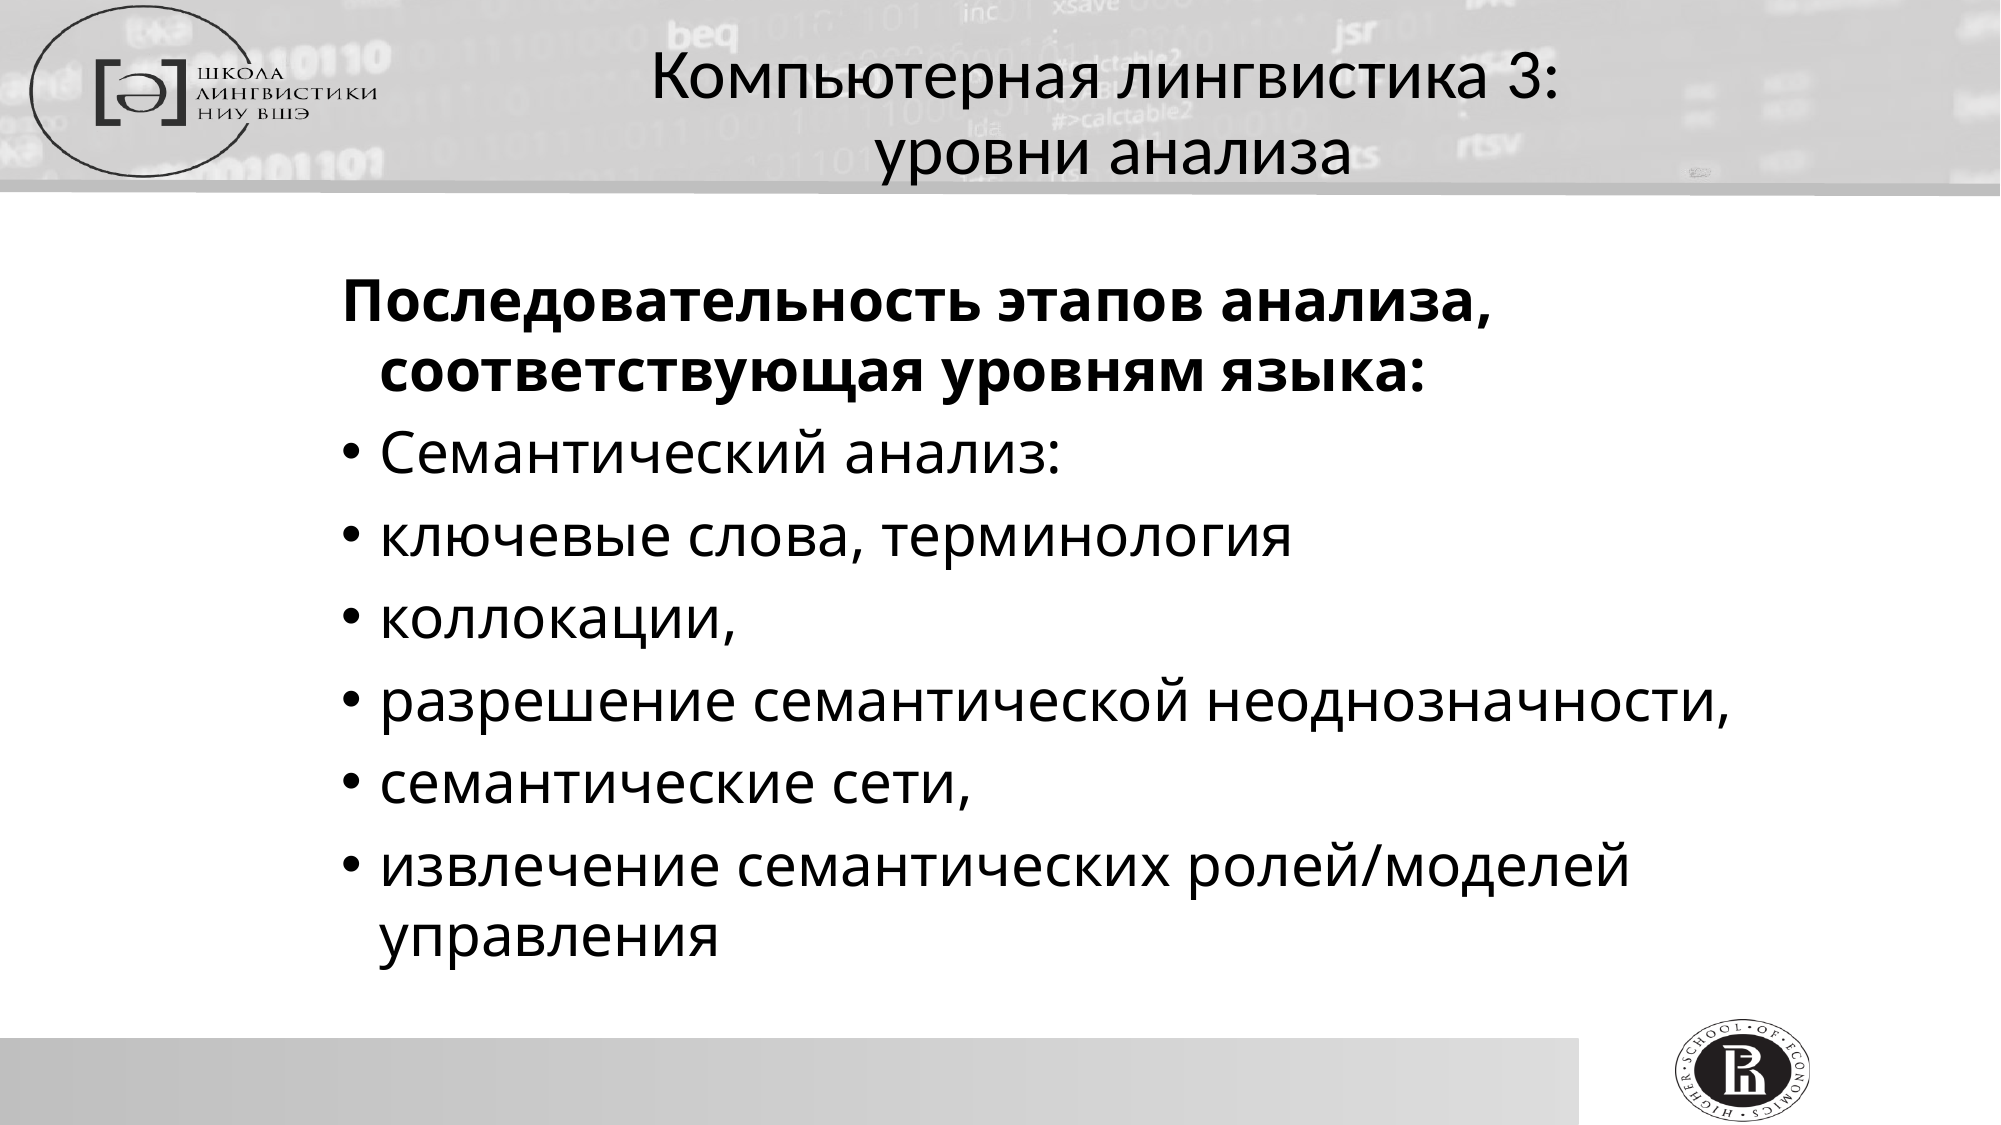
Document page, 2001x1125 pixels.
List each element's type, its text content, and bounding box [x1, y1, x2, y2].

title Компьютерная лингвистика 3: уровни анализа [586, 29, 1643, 169]
picture [1675, 1019, 1810, 1124]
picture [0, 0, 2001, 186]
list Последовательность этапов анализа, соответствующая уровням языка: Семантический анализ: ключевые слова, терминология коллокации, разрешение семантической неоднозначности, семантические сети, извлечение семантических ролей/моделей управления [326, 255, 1853, 959]
